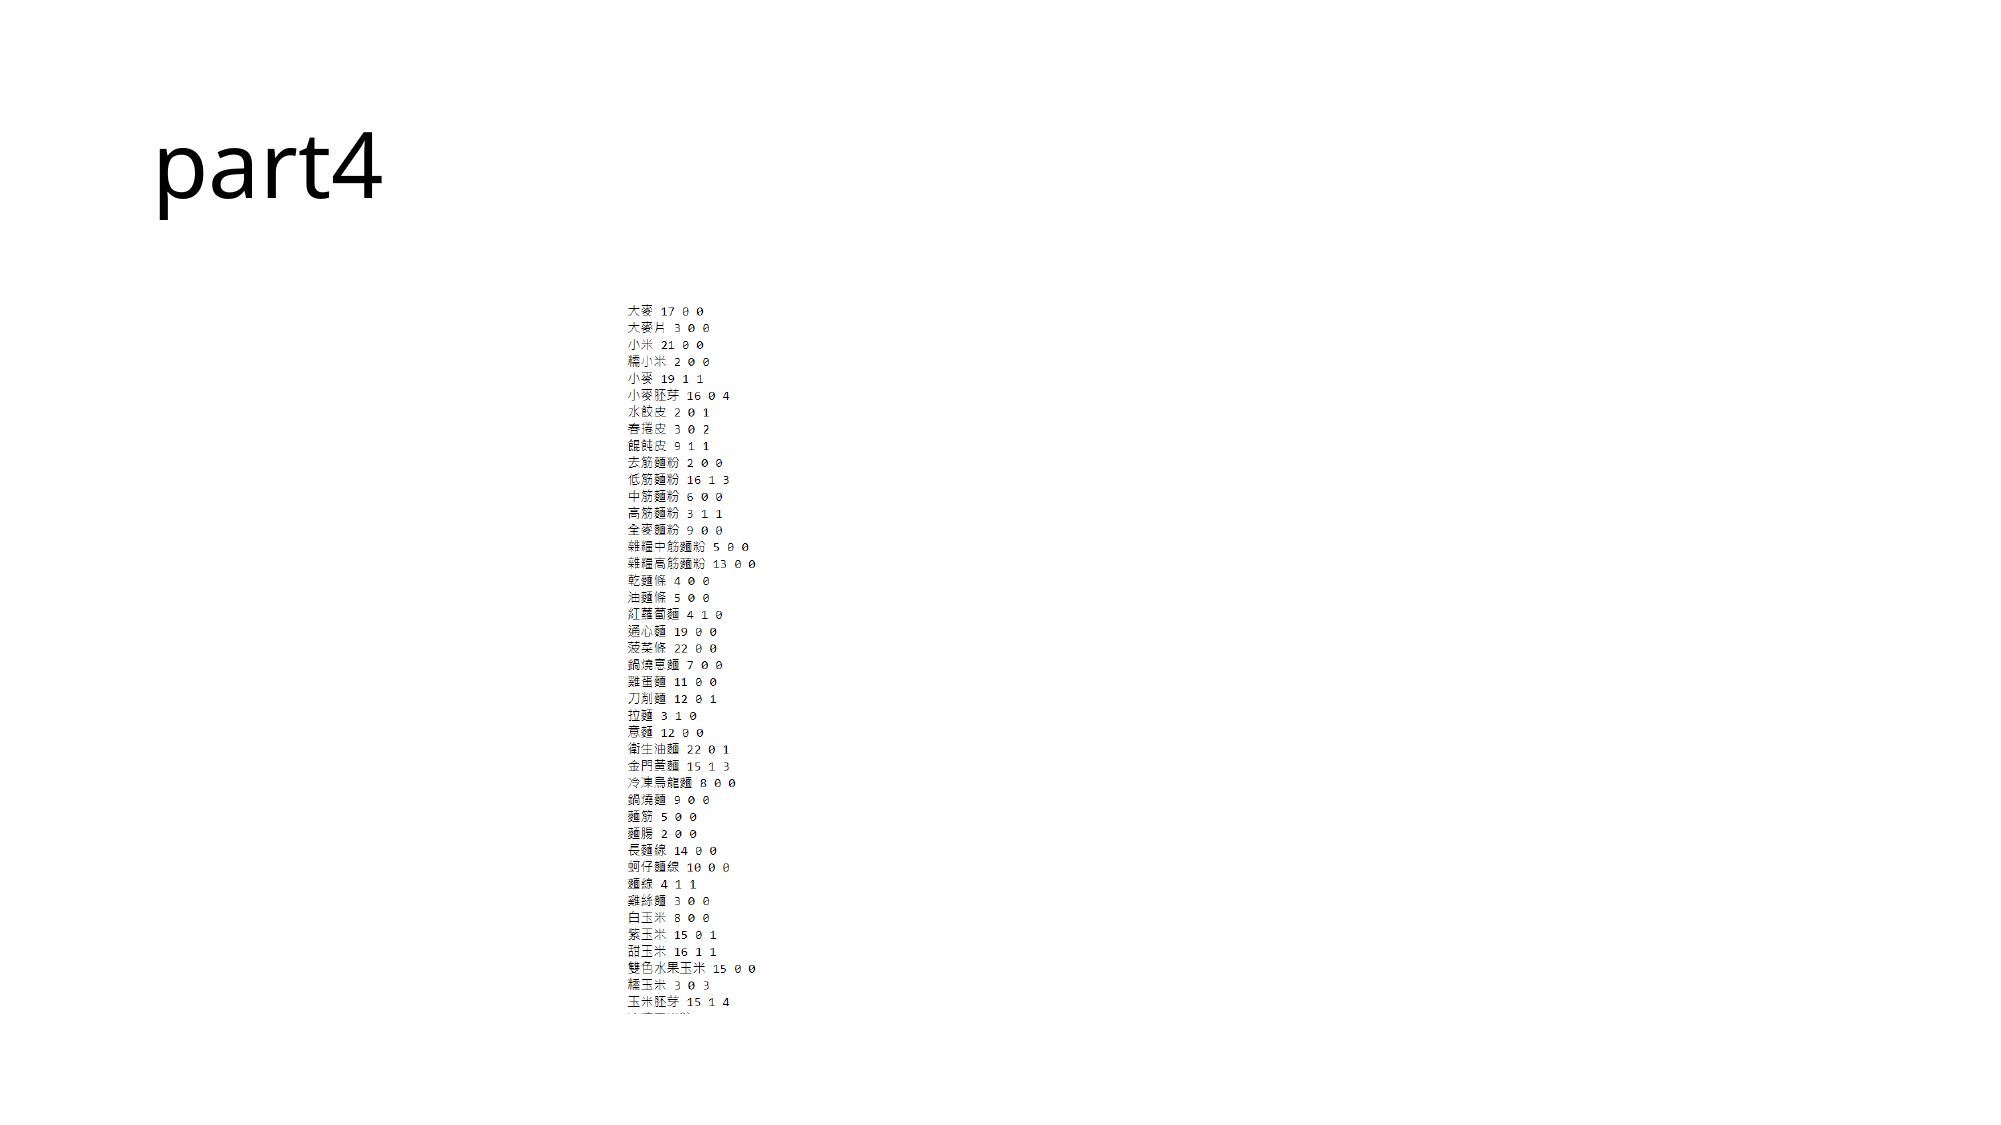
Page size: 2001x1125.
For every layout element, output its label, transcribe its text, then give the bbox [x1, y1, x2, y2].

title part4 [137, 59, 1863, 278]
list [619, 299, 1381, 1014]
